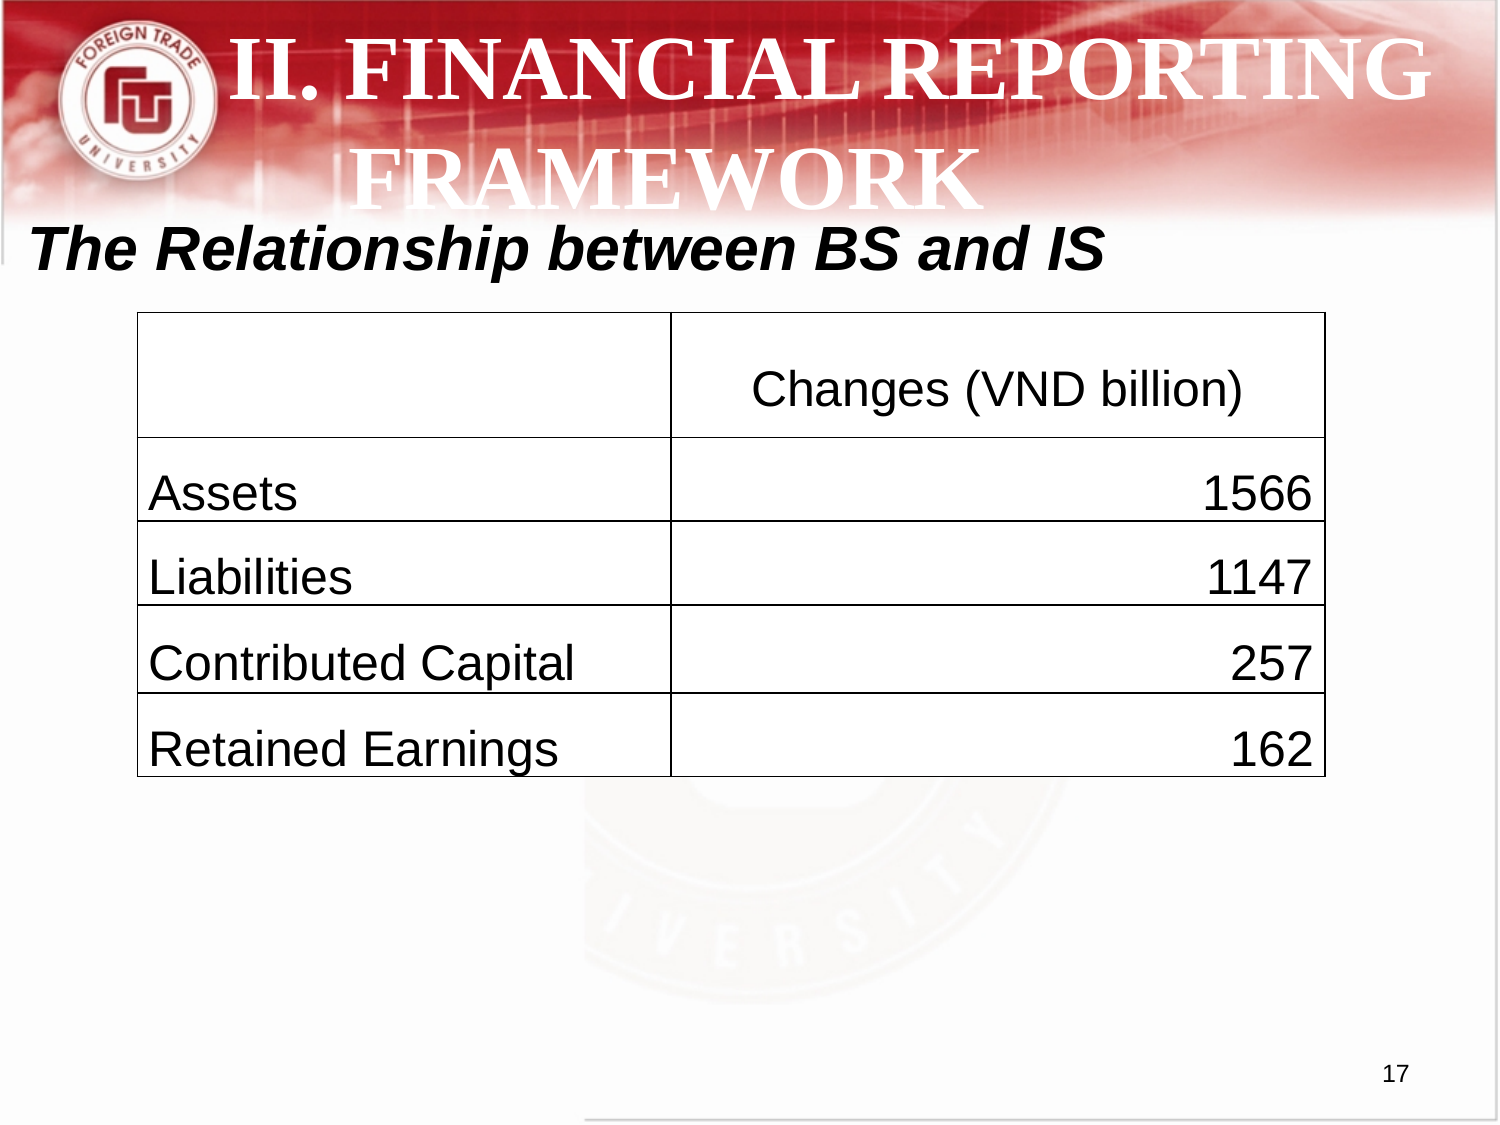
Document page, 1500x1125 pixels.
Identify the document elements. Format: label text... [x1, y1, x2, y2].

table_header Changes (VND billion) [672, 313, 1324, 437]
title II. FINANCIAL REPORTING FRAMEWORK [212, 35, 1500, 201]
table_cell Contributed Capital [138, 606, 670, 692]
list The Relationship between BS and IS [12, 199, 1500, 971]
table_header [138, 313, 670, 437]
table_cell 1566 [672, 438, 1324, 520]
table_cell 1147 [672, 522, 1324, 604]
slide_number 17 [1074, 1042, 1425, 1103]
table_cell Liabilities [138, 522, 670, 604]
table_cell Assets [138, 438, 670, 520]
table_cell 162 [672, 694, 1324, 776]
table_cell Retained Earnings [138, 694, 670, 776]
picture [0, 0, 1500, 1125]
table_cell 257 [672, 606, 1324, 692]
